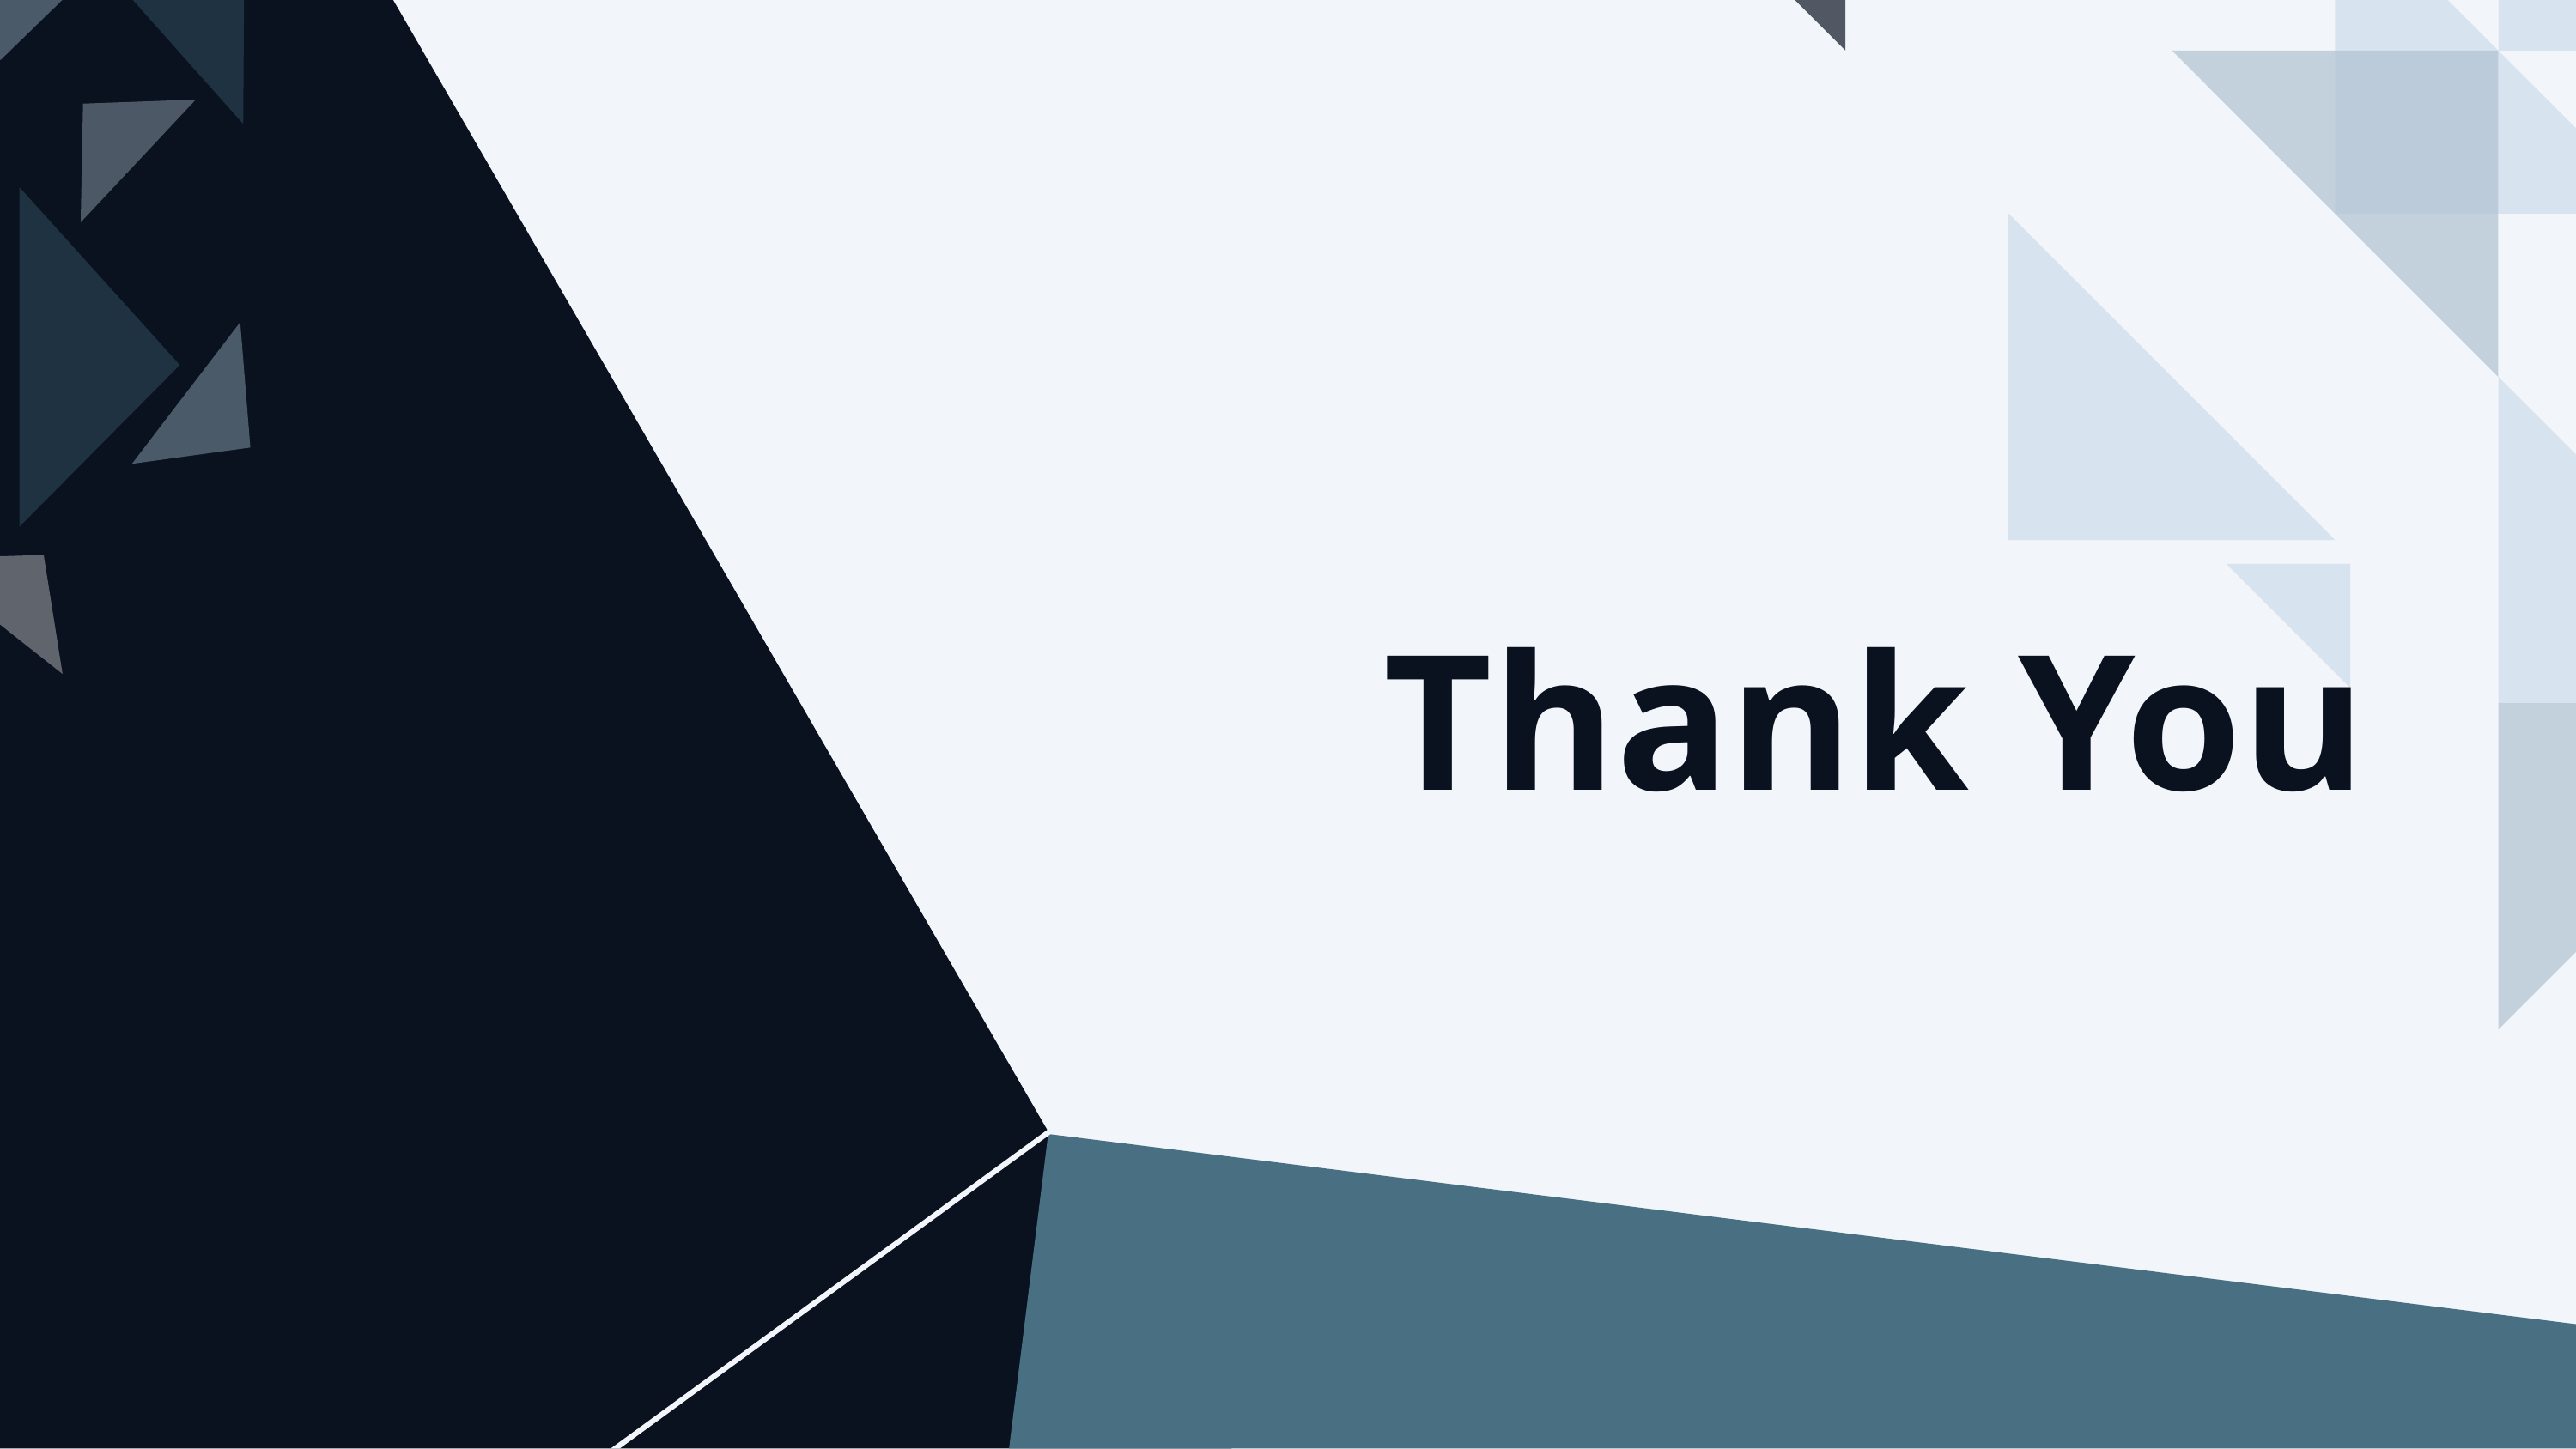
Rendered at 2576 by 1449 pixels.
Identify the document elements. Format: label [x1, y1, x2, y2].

text_box [0, 0, 2576, 1449]
